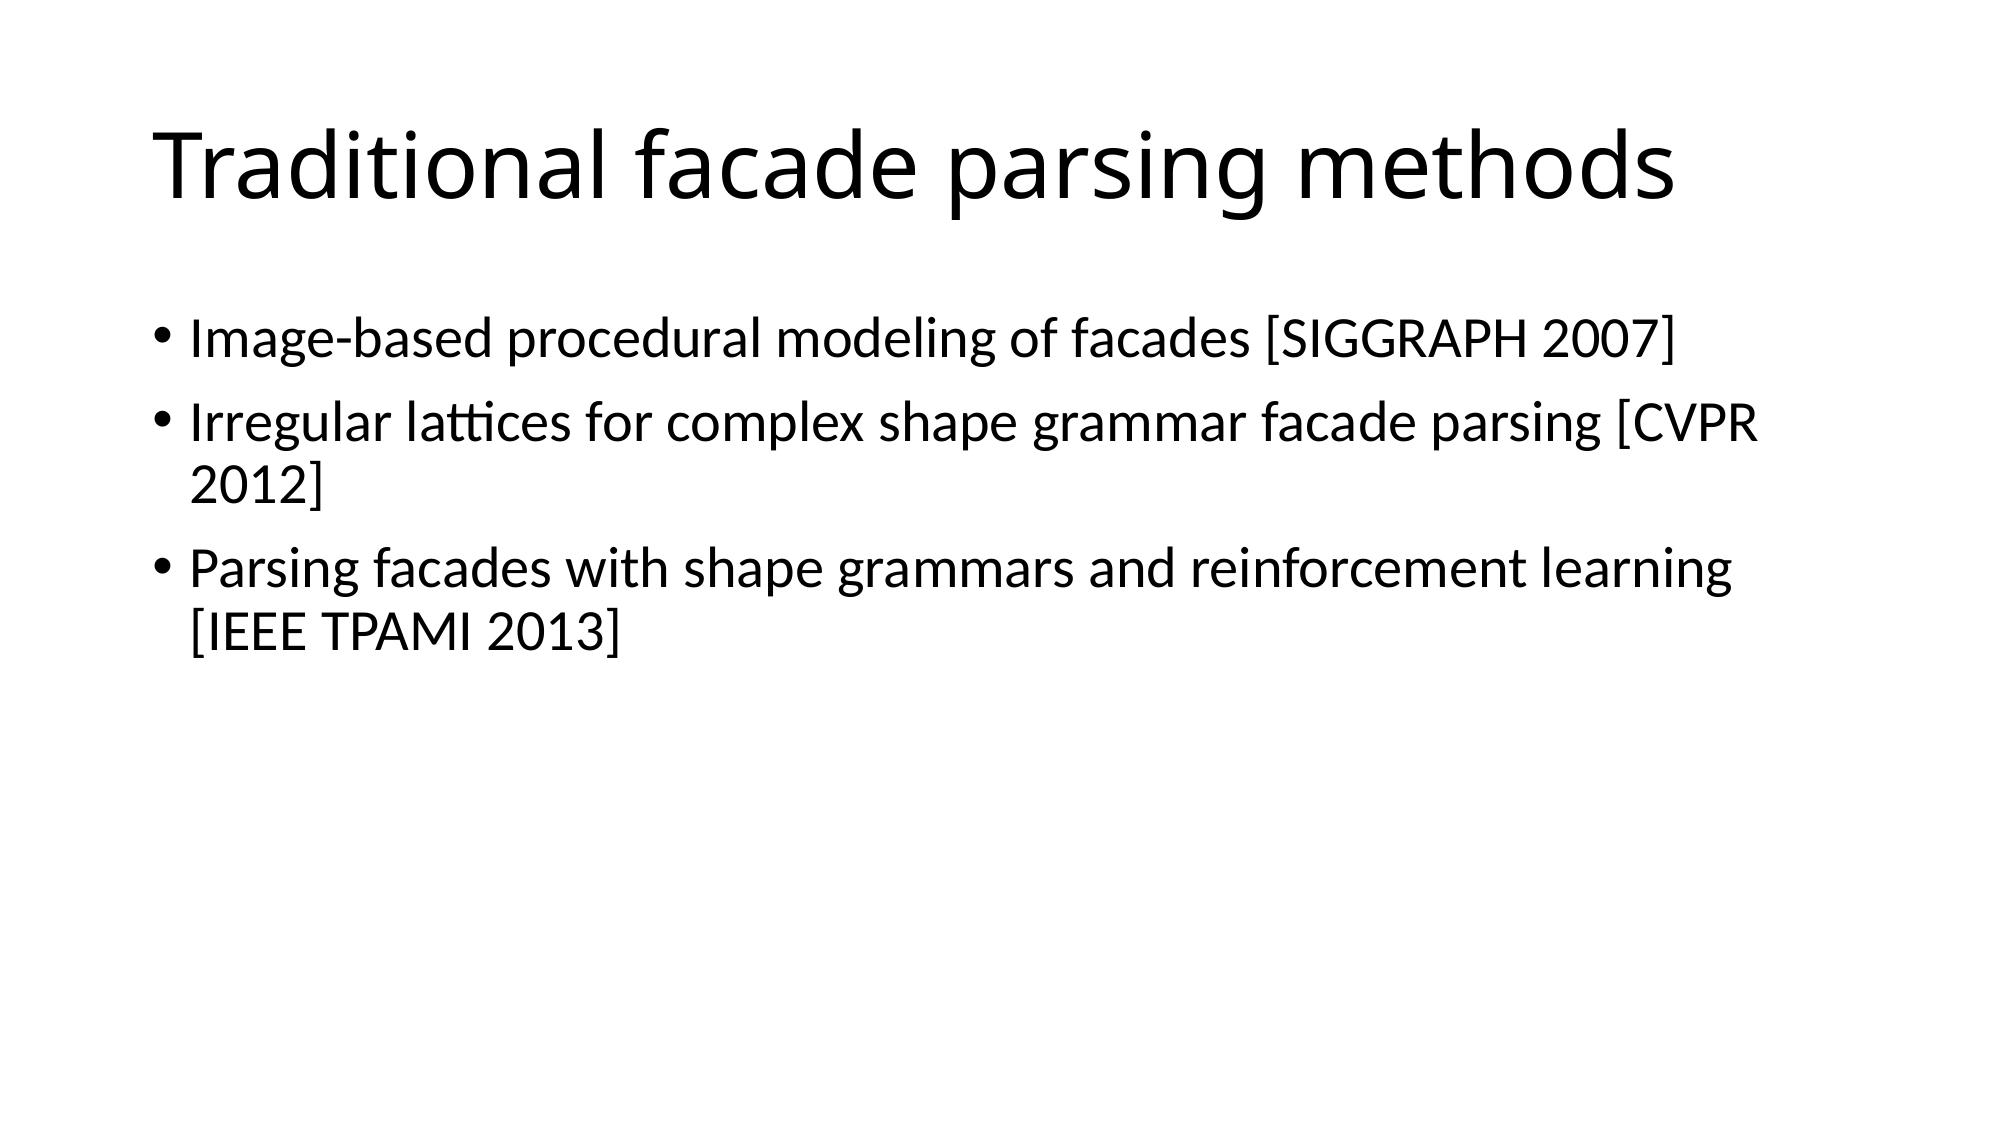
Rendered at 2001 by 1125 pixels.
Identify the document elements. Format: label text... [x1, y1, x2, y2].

title Traditional facade parsing methods [137, 59, 1863, 278]
list Image-based procedural modeling of facades [SIGGRAPH 2007] Irregular lattices for complex shape grammar facade parsing [CVPR 2012] Parsing facades with shape grammars and reinforcement learning [IEEE TPAMI 2013] [137, 299, 1863, 1014]
